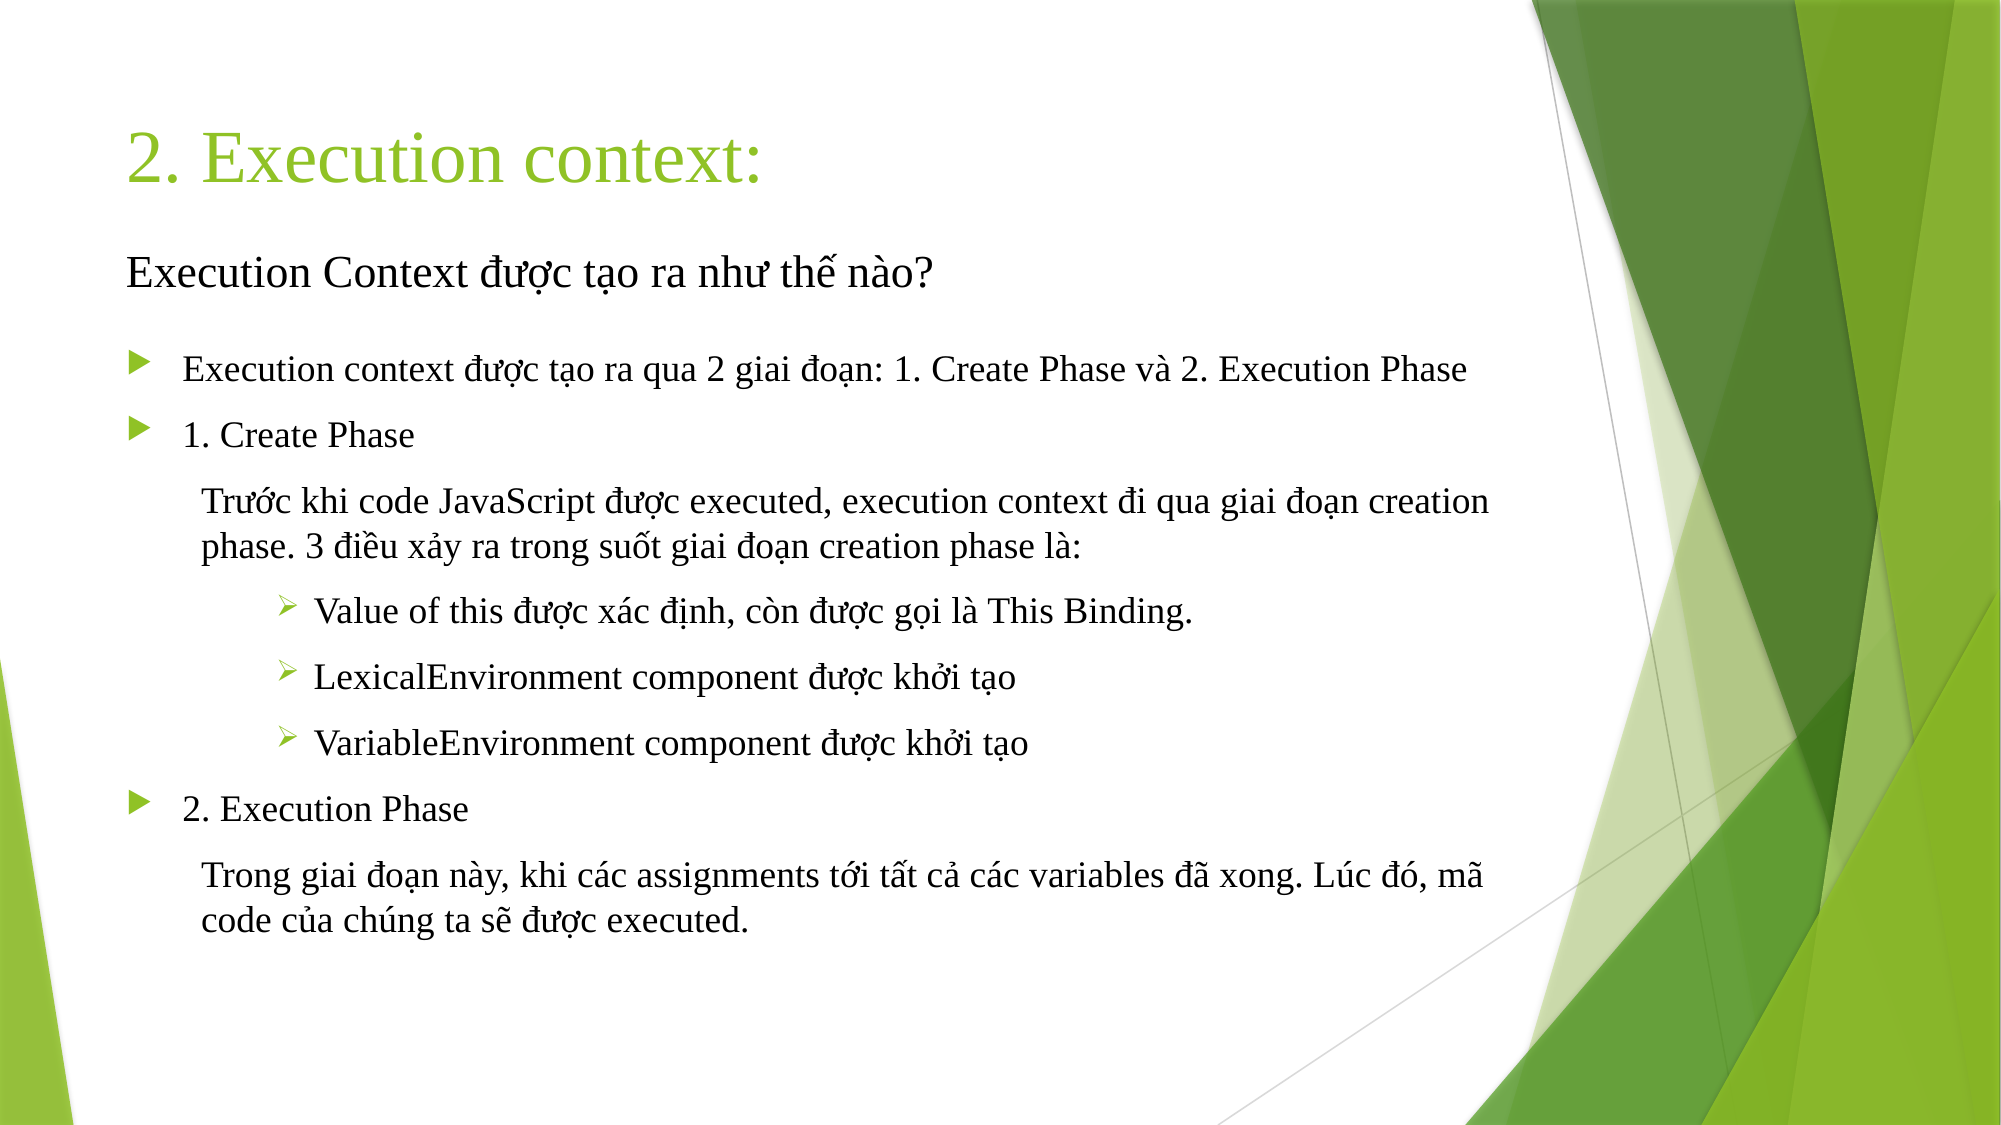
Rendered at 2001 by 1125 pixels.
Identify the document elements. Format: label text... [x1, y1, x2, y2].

text_box Execution Context được tạo ra như thế nào? [111, 234, 1522, 304]
list Execution context được tạo ra qua 2 giai đoạn: 1. Create Phase và 2. Execution Phase 1. Create Phase Trước khi code JavaScript được executed, execution context đi qua giai đoạn creation phase. 3 điều xảy ra trong suốt giai đoạn creation phase là: Value of this được xác định, còn được gọi là This Binding. LexicalEnvironment component được khởi tạo VariableEnvironment component được khởi tạo 2. Execution Phase Trong giai đoạn này, khi các assignments tới tất cả các variables đã xong. Lúc đó, mã code của chúng ta sẽ được executed. [111, 336, 1522, 1125]
title 2. Execution context: [111, 99, 1522, 234]
